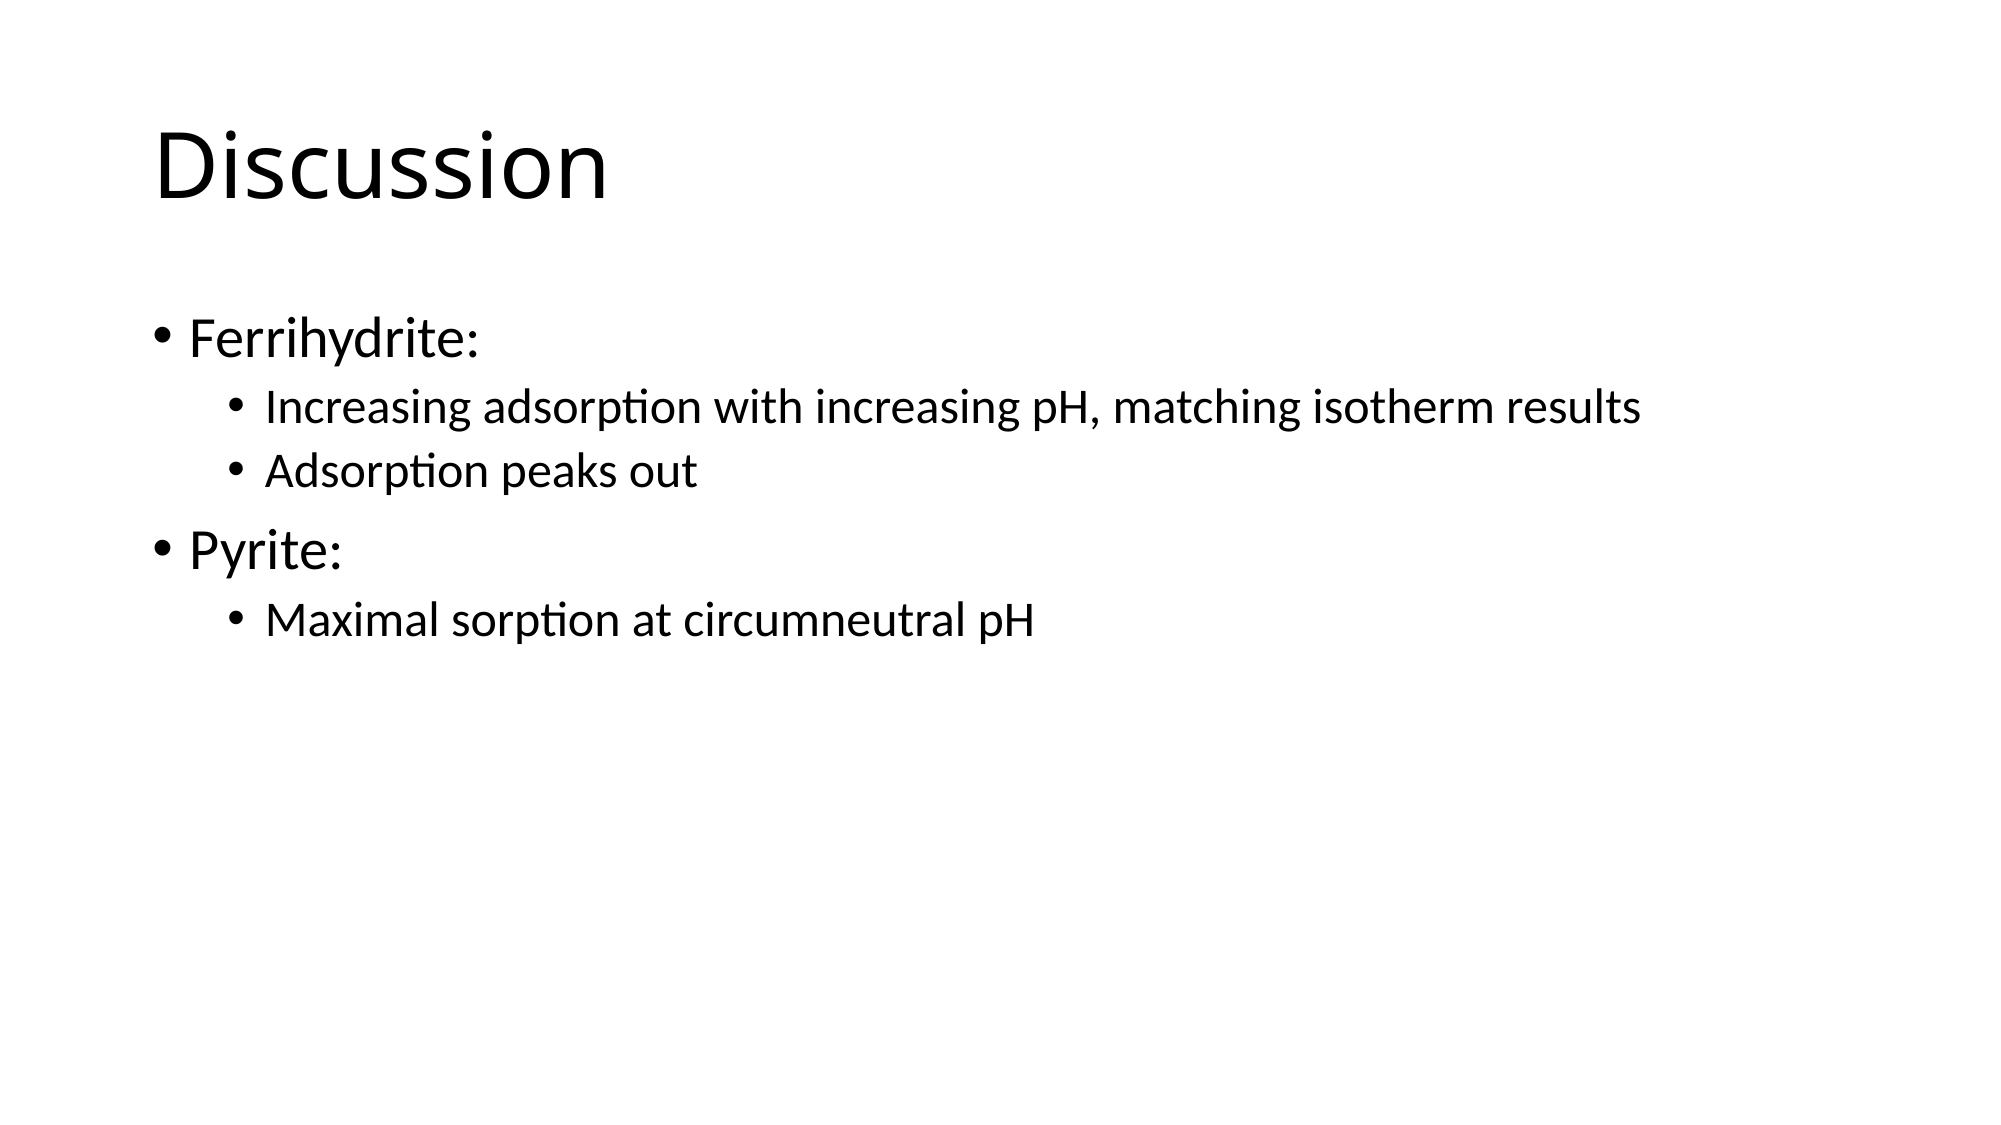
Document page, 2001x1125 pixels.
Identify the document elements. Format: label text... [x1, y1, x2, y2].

title Discussion [137, 59, 1863, 278]
list Ferrihydrite: Increasing adsorption with increasing pH, matching isotherm results Adsorption peaks out Pyrite: Maximal sorption at circumneutral pH [137, 299, 1863, 1014]
